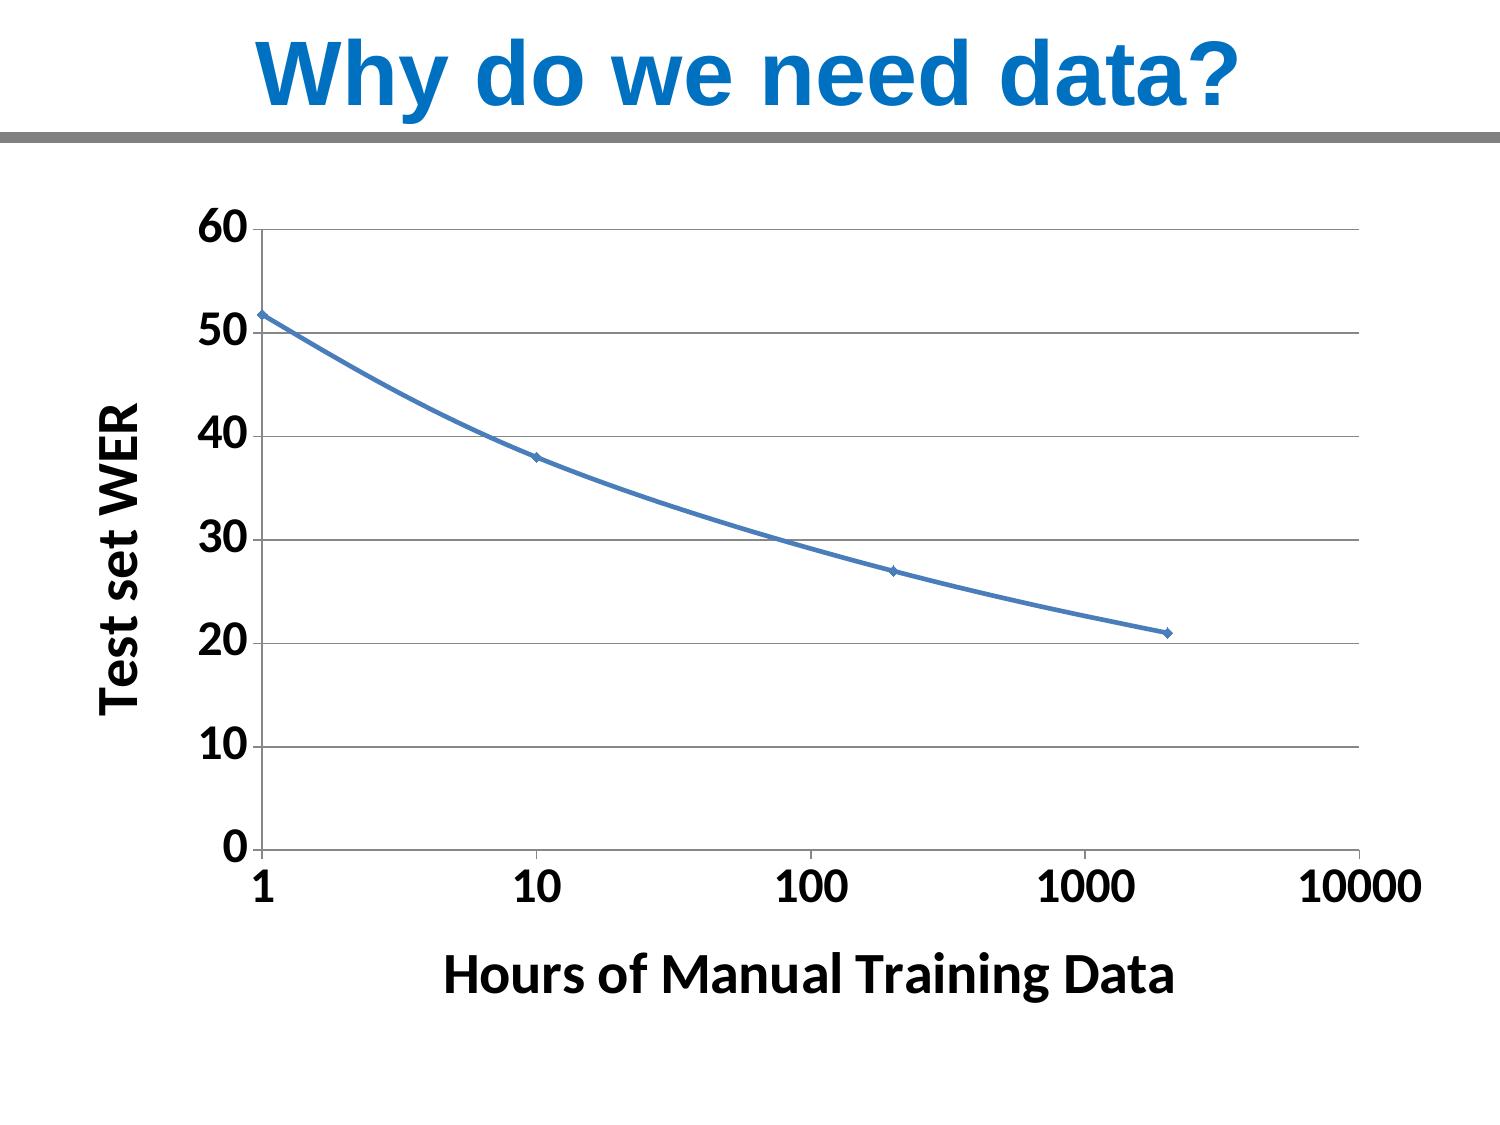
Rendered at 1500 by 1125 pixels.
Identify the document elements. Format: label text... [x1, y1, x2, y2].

chart [49, 187, 1451, 1051]
title Why do we need data? [0, 0, 1500, 138]
